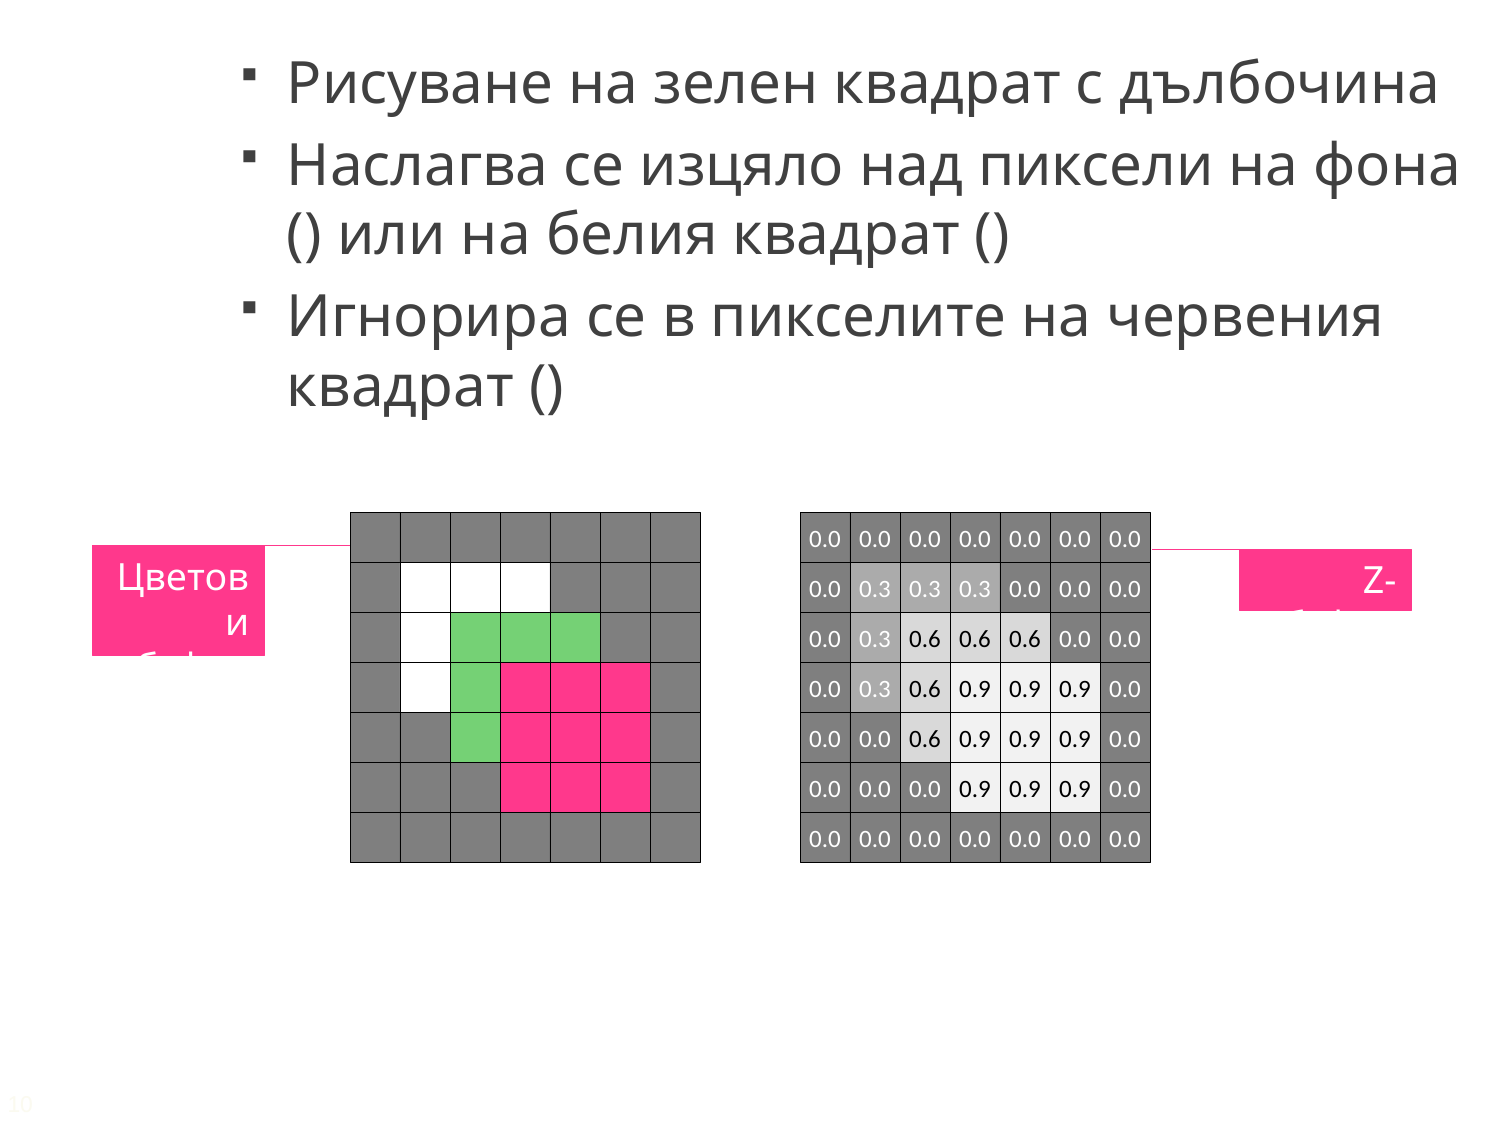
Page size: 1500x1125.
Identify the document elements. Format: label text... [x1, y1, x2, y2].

text_box [598, 660, 648, 710]
text_box 0.0 [948, 510, 998, 560]
text_box [598, 710, 648, 760]
text_box 0.9 [948, 710, 998, 760]
text_box [398, 610, 448, 660]
text_box [498, 710, 548, 760]
text_box [398, 660, 448, 710]
text_box [598, 810, 648, 865]
text_box [348, 510, 398, 560]
text_box [598, 610, 648, 660]
text_box 0.0 [798, 610, 848, 660]
text_box [448, 660, 498, 710]
text_box 0.0 [848, 710, 898, 760]
text_box [398, 760, 448, 810]
text_box 0.9 [948, 660, 998, 710]
text_box 0.9 [1048, 660, 1098, 710]
text_box 0.0 [898, 810, 948, 865]
text_box [498, 510, 548, 560]
text_box 0.0 [1098, 810, 1152, 865]
text_box 0.0 [1048, 560, 1098, 610]
text_box [548, 710, 598, 760]
text_box 0.0 [998, 810, 1048, 865]
text_box 0.0 [798, 760, 848, 810]
text_box [448, 760, 498, 810]
text_box [598, 560, 648, 610]
text_box 0.0 [948, 810, 998, 865]
text_box 0.9 [998, 660, 1048, 710]
text_box 0.3 [848, 610, 898, 660]
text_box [1151, 548, 1412, 611]
text_box 0.0 [798, 560, 848, 610]
text_box 0.0 [1048, 610, 1098, 660]
text_box [448, 510, 498, 560]
text_box [648, 660, 702, 710]
text_box [348, 810, 398, 865]
text_box [448, 710, 498, 760]
text_box 0.0 [1098, 560, 1146, 610]
text_box 0.0 [1098, 610, 1152, 660]
text_box [548, 610, 598, 660]
text_box 0.0 [1048, 510, 1098, 560]
text_box [548, 810, 598, 865]
text_box 0.6 [998, 610, 1048, 660]
text_box [398, 560, 448, 610]
text_box [548, 560, 598, 610]
text_box 0.0 [998, 510, 1048, 560]
text_box 0.9 [1048, 710, 1098, 760]
text_box 0.0 [848, 810, 898, 865]
text_box 0.9 [998, 760, 1048, 810]
text_box [498, 810, 548, 865]
text_box 0.6 [898, 610, 948, 660]
text_box 0.0 [798, 510, 848, 560]
text_box 0.0 [998, 560, 1048, 610]
text_box [648, 560, 702, 610]
text_box 0.3 [898, 560, 948, 610]
text_box [354, 560, 398, 610]
text_box 0.6 [898, 660, 948, 710]
text_box [648, 510, 702, 560]
text_box [448, 610, 498, 660]
text_box 0.0 [798, 660, 848, 710]
text_box [448, 560, 498, 610]
text_box 0.0 [798, 710, 848, 760]
text_box 0.6 [898, 710, 948, 760]
text_box [498, 660, 548, 710]
text_box 0.0 [1098, 660, 1152, 710]
text_box 0.0 [1098, 760, 1152, 810]
text_box 0.0 [848, 510, 898, 560]
text_box 0.0 [848, 760, 898, 810]
text_box [348, 660, 398, 710]
text_box [448, 810, 498, 865]
text_box [353, 610, 398, 660]
text_box 0.0 [898, 510, 948, 560]
text_box [498, 560, 548, 610]
text_box 0.3 [948, 560, 998, 610]
text_box [548, 660, 598, 710]
text_box [398, 510, 448, 560]
text_box 0.0 [798, 810, 848, 865]
text_box 0.9 [998, 710, 1048, 760]
text_box 0.0 [898, 760, 948, 810]
text_box [598, 760, 648, 810]
text_box [398, 810, 448, 865]
text_box [498, 760, 548, 810]
text_box 0.9 [1048, 760, 1098, 810]
text_box [548, 760, 598, 810]
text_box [91, 544, 351, 656]
text_box [348, 710, 398, 760]
text_box [648, 610, 702, 660]
text_box 0.6 [948, 610, 998, 660]
text_box [548, 510, 598, 560]
text_box 0.9 [948, 760, 998, 810]
text_box [648, 710, 702, 760]
text_box [648, 760, 702, 810]
text_box 0.0 [1098, 510, 1152, 560]
text_box 0.3 [848, 660, 898, 710]
text_box [598, 510, 648, 560]
text_box [648, 810, 702, 865]
text_box 0.3 [848, 560, 898, 610]
text_box 0.0 [1048, 810, 1098, 865]
text_box [348, 760, 398, 810]
text_box 0.0 [1098, 710, 1152, 760]
text_box [398, 710, 448, 760]
text_box [498, 610, 548, 660]
